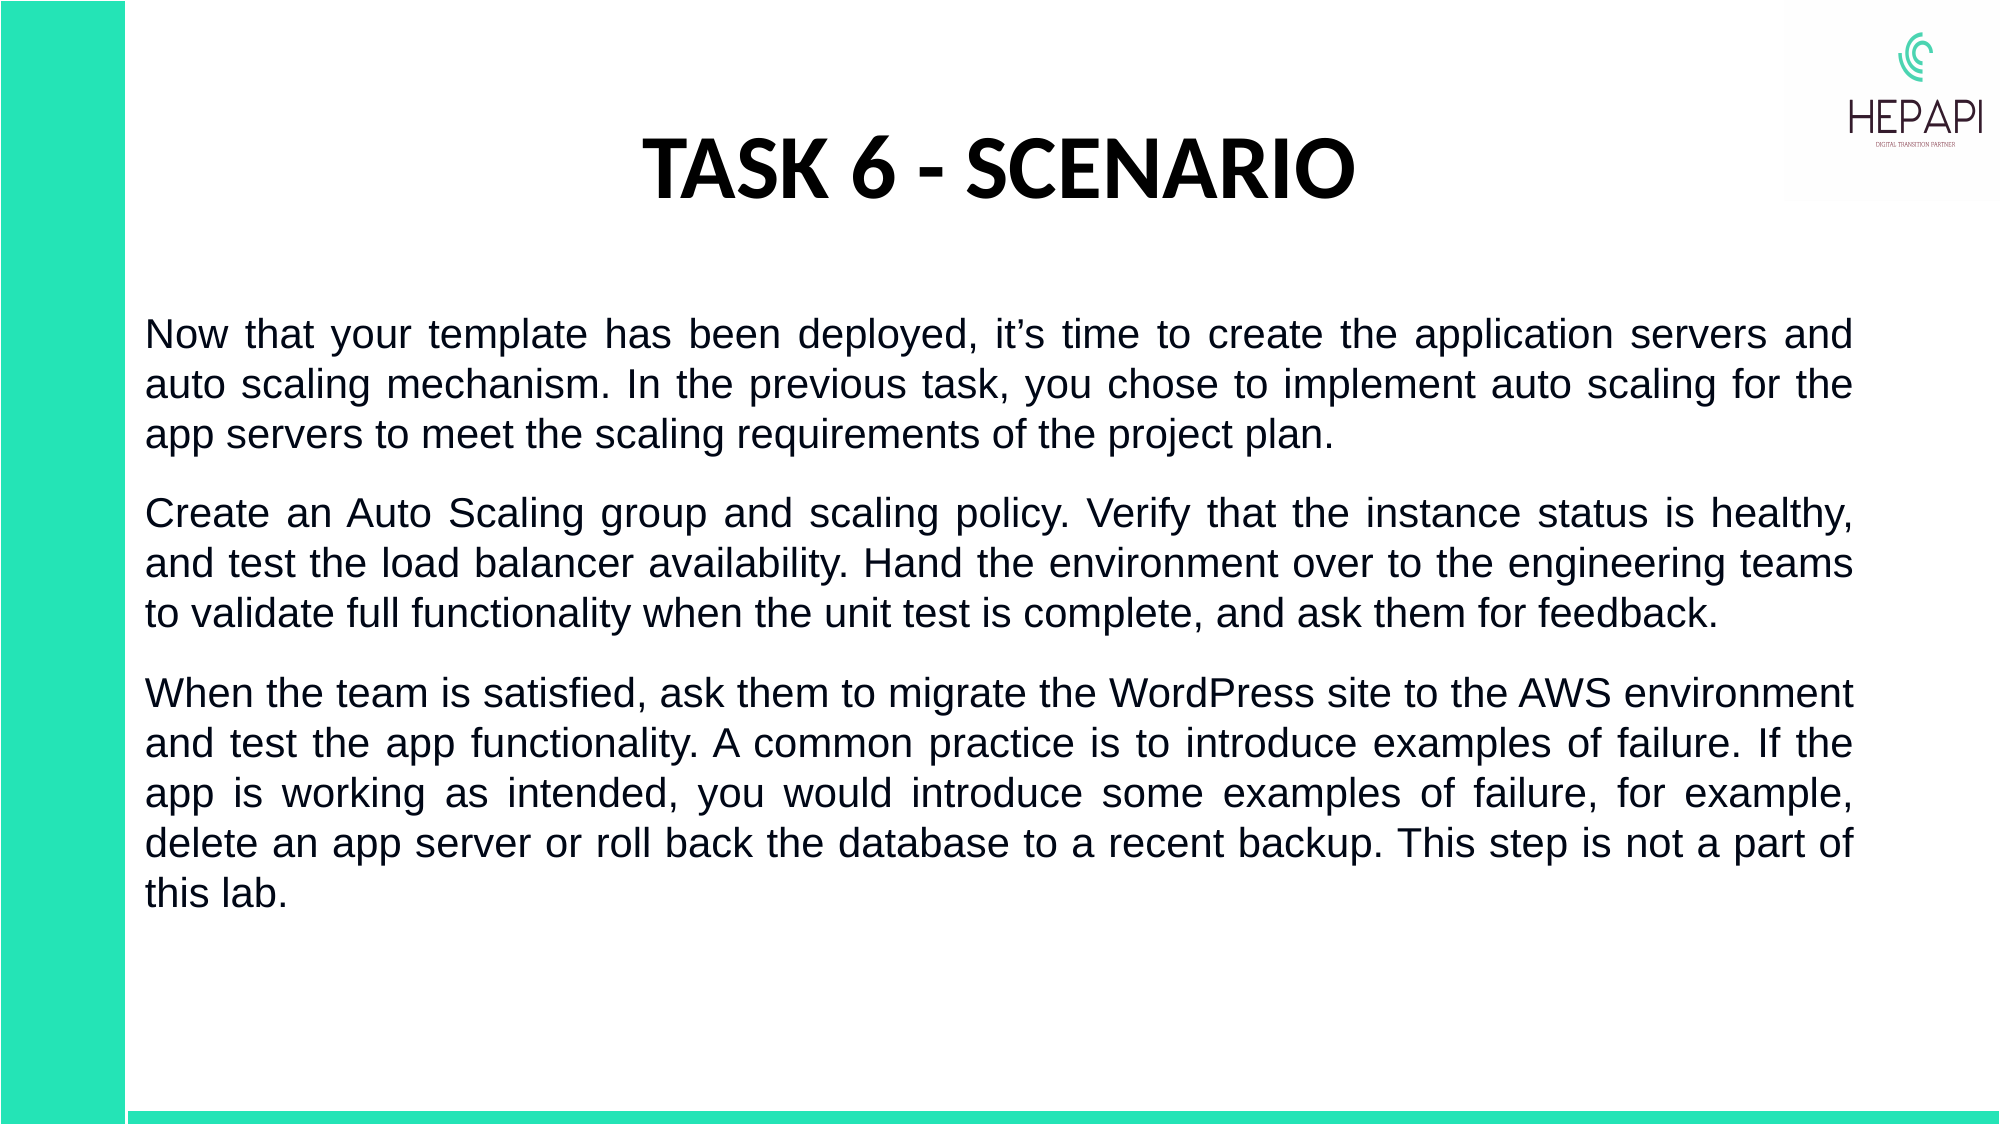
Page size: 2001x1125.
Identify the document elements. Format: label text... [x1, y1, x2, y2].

title TASK 6 - SCENARIO [136, 59, 1863, 278]
picture [1784, 0, 2000, 201]
text_box [0, 0, 127, 1125]
text_box [126, 1109, 2000, 1125]
list Now that your template has been deployed, it’s time to create the application servers and auto scaling mechanism. In the previous task, you chose to implement auto scaling for the app servers to meet the scaling requirements of the project plan. Create an Auto Scaling group and scaling policy. Verify that the instance status is healthy, and test the load balancer availability. Hand the environment over to the engineering teams to validate full functionality when the unit test is complete, and ask them for feedback. When the team is satisfied, ask them to migrate the WordPress site to the AWS environment and test the app functionality. A common practice is to introduce examples of failure. If the app is working as intended, you would introduce some examples of failure, for example, delete an app server or roll back the database to a recent backup. This step is not a part of this lab. [136, 298, 1863, 1014]
